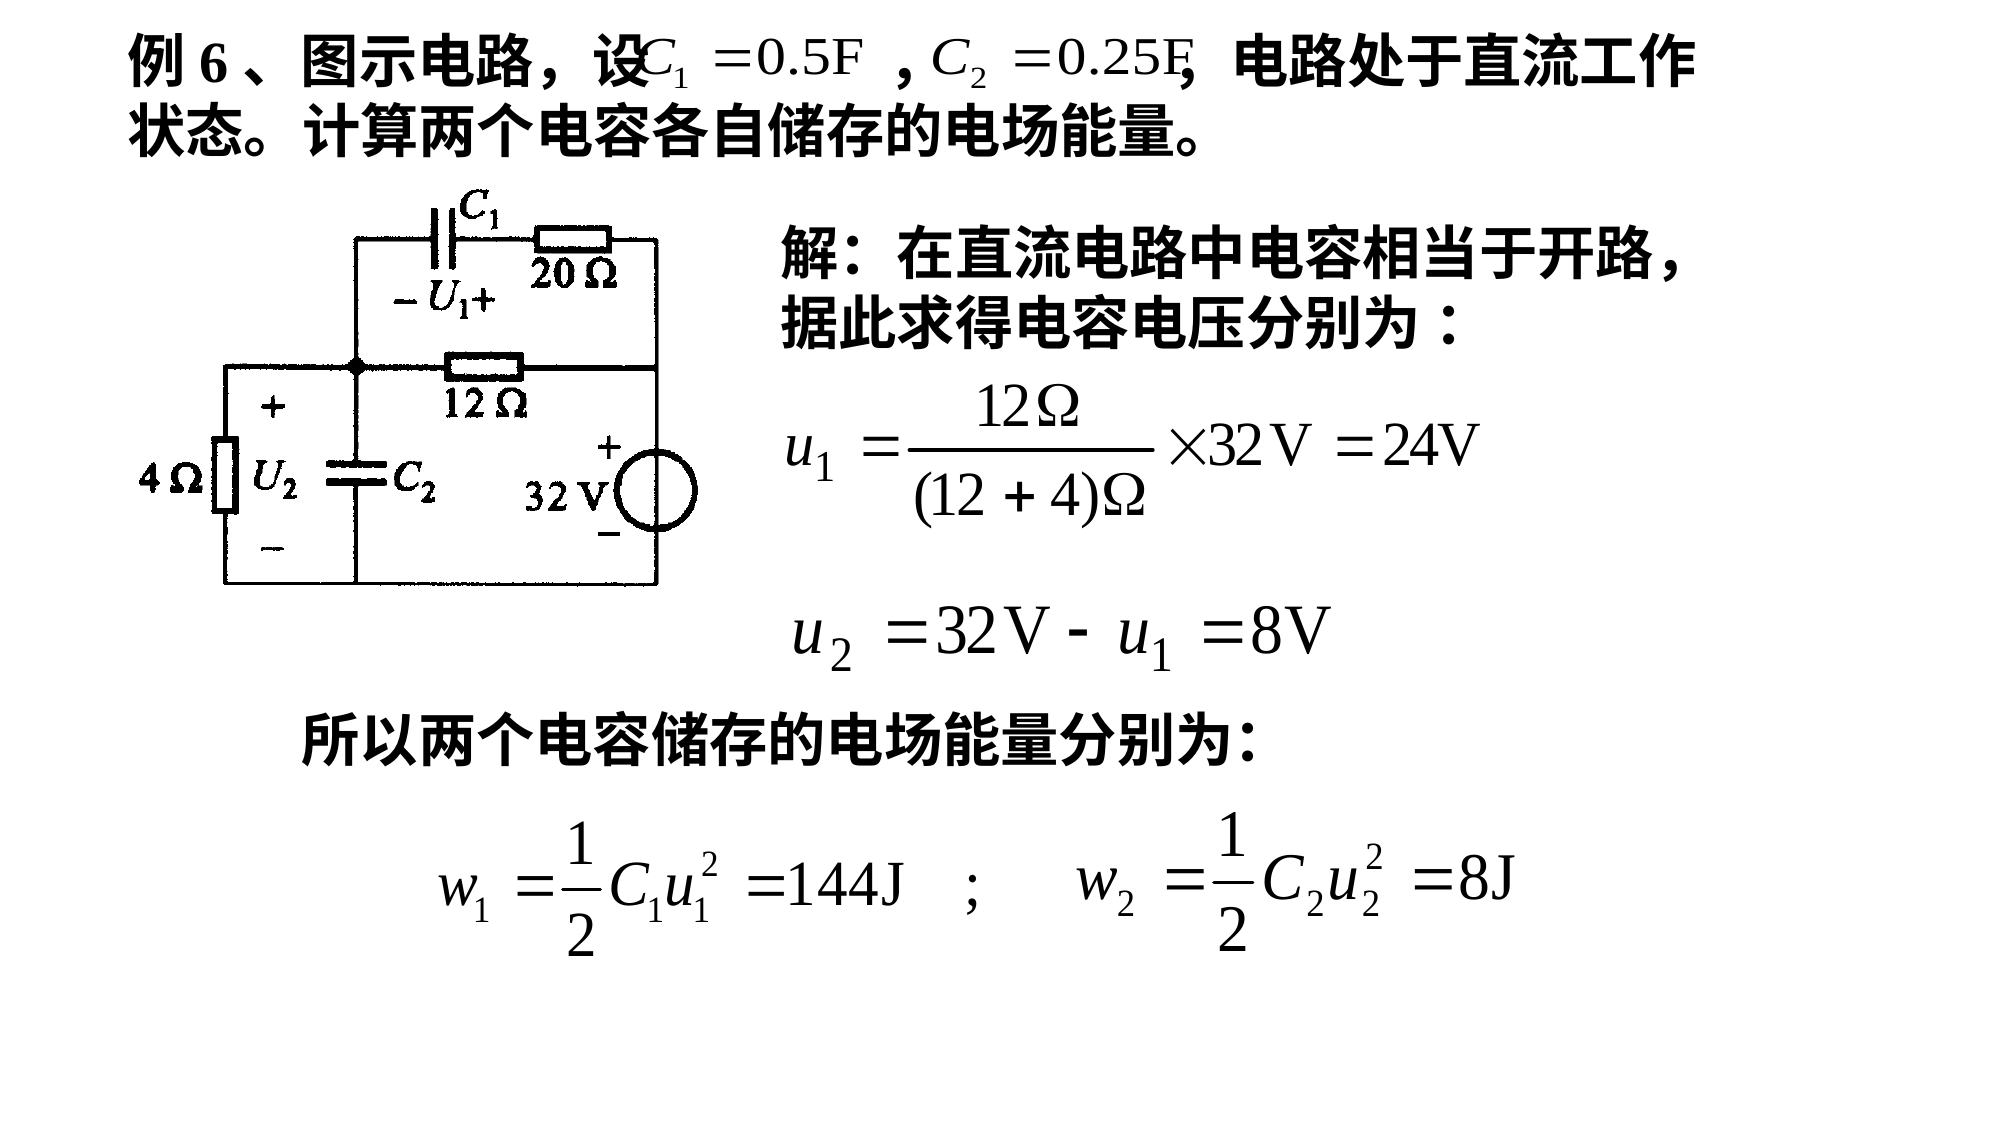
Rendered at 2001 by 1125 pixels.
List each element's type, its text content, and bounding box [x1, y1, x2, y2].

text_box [774, 364, 1500, 543]
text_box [424, 796, 988, 966]
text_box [781, 582, 1344, 684]
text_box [130, 180, 707, 596]
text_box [1062, 785, 1525, 961]
text_box 解：在直流电路中电容相当于开路，据此求得电容电压分别为 ： [765, 208, 1783, 364]
text_box 所以两个电容储存的电场能量分别为： [286, 695, 1387, 781]
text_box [112, 16, 1769, 173]
